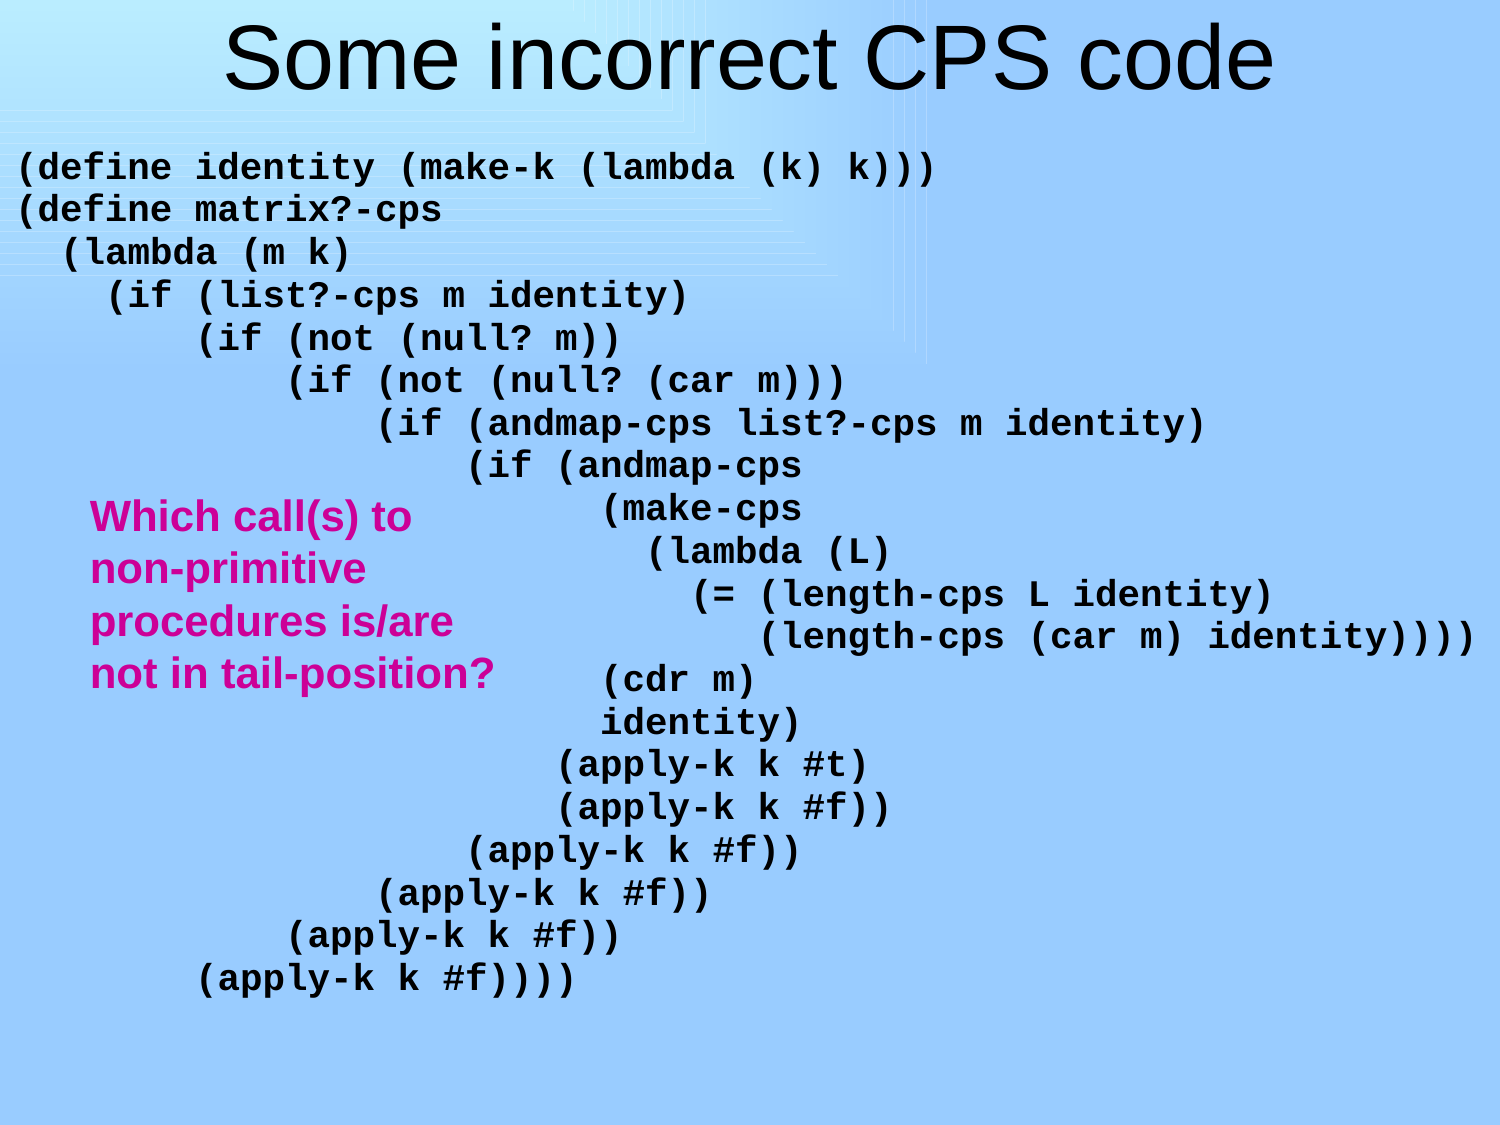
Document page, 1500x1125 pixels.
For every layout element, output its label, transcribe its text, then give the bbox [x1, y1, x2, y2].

title Some incorrect CPS code [74, 0, 1426, 106]
list (define identity (make-k (lambda (k) k))) (define matrix?-cps (lambda (m k) (if (list?-cps m identity) (if (not (null? m)) (if (not (null? (car m))) (if (andmap-cps list?-cps m identity) (if (andmap-cps (make-cps (lambda (L) (= (length-cps L identity) (length-cps (car m) identity)))) (cdr m) identity) (apply-k k #t) (apply-k k #f)) (apply-k k #f)) (apply-k k #f)) (apply-k k #f)) (apply-k k #f)))) [0, 137, 1500, 1051]
text_box Which call(s) to non-primitive procedures is/are not in tail-position? [75, 480, 535, 705]
